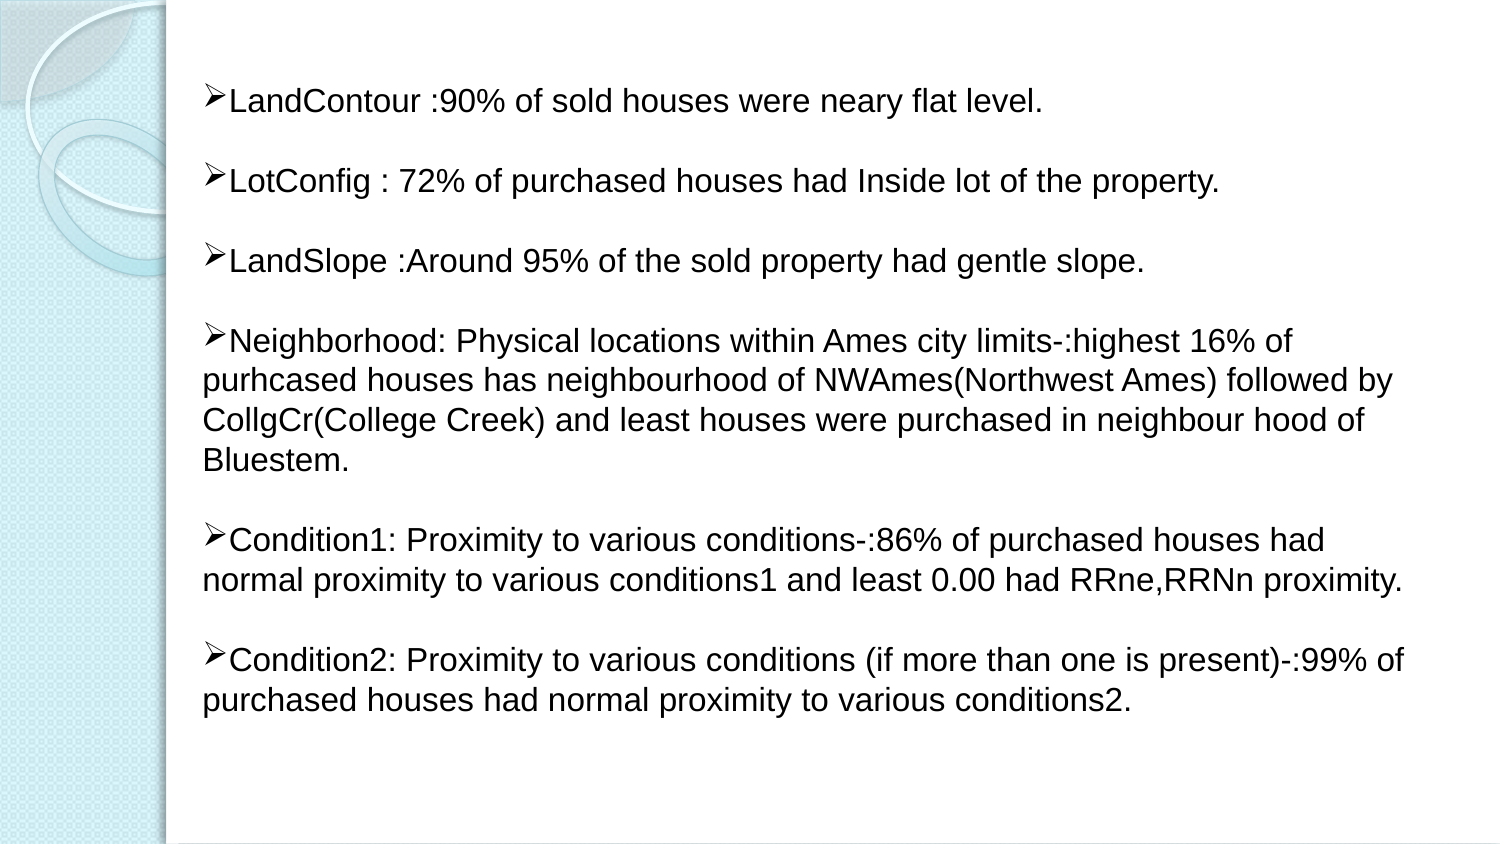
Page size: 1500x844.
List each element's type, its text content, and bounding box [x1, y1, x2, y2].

text_box LandContour :90% of sold houses were neary flat level. LotConfig : 72% of purchased houses had Inside lot of the property. LandSlope :Around 95% of the sold property had gentle slope. Neighborhood: Physical locations within Ames city limits-:highest 16% of purhcased houses has neighbourhood of NWAmes(Northwest Ames) followed by CollgCr(College Creek) and least houses were purchased in neighbour hood of Bluestem. Condition1: Proximity to various conditions-:86% of purchased houses had normal proximity to various conditions1 and least 0.00 had RRne,RRNn proximity. Condition2: Proximity to various conditions (if more than one is present)-:99% of purchased houses had normal proximity to various conditions2. [187, 71, 1450, 726]
